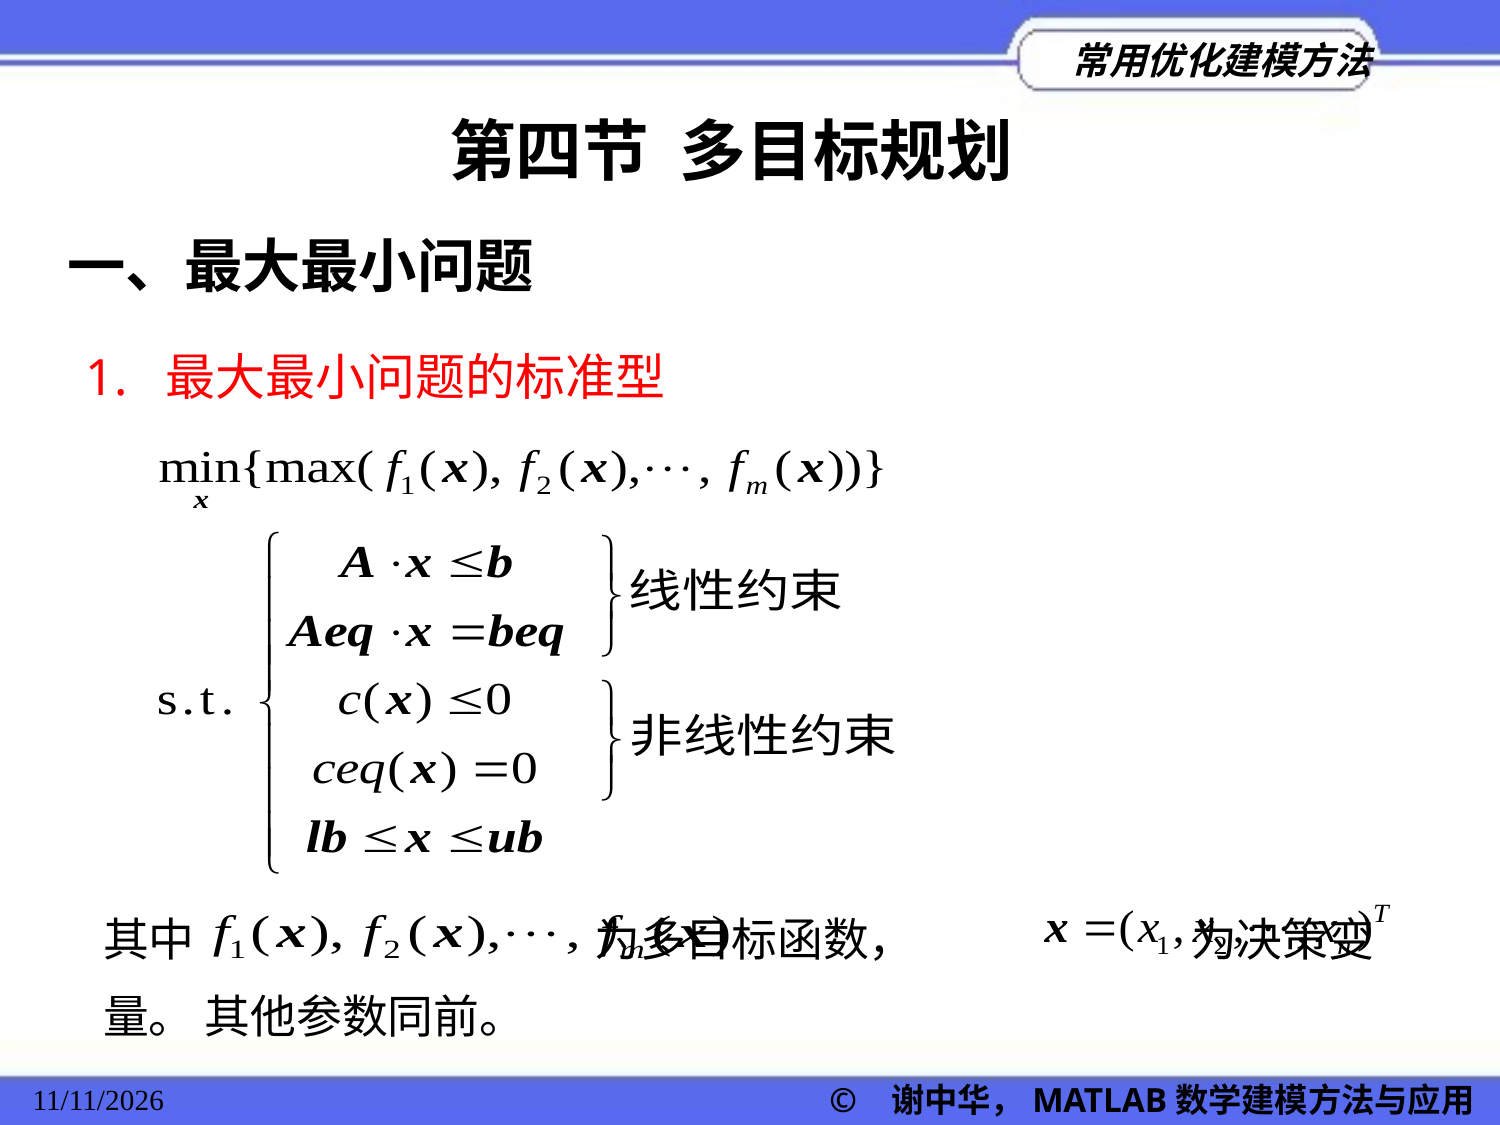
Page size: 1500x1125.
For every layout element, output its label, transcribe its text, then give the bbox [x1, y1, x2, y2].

footer © 谢中华，MATLAB数学建模方法与应用 [809, 1078, 1495, 1120]
text_box 一、最大最小问题 [53, 221, 1128, 307]
text_box 1. 最大最小问题的标准型 [70, 314, 1365, 414]
text_box 第四节 多目标规划 [51, 101, 1412, 197]
picture [0, 0, 1500, 1125]
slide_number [17, 1077, 356, 1120]
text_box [150, 439, 904, 879]
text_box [88, 881, 1424, 1044]
